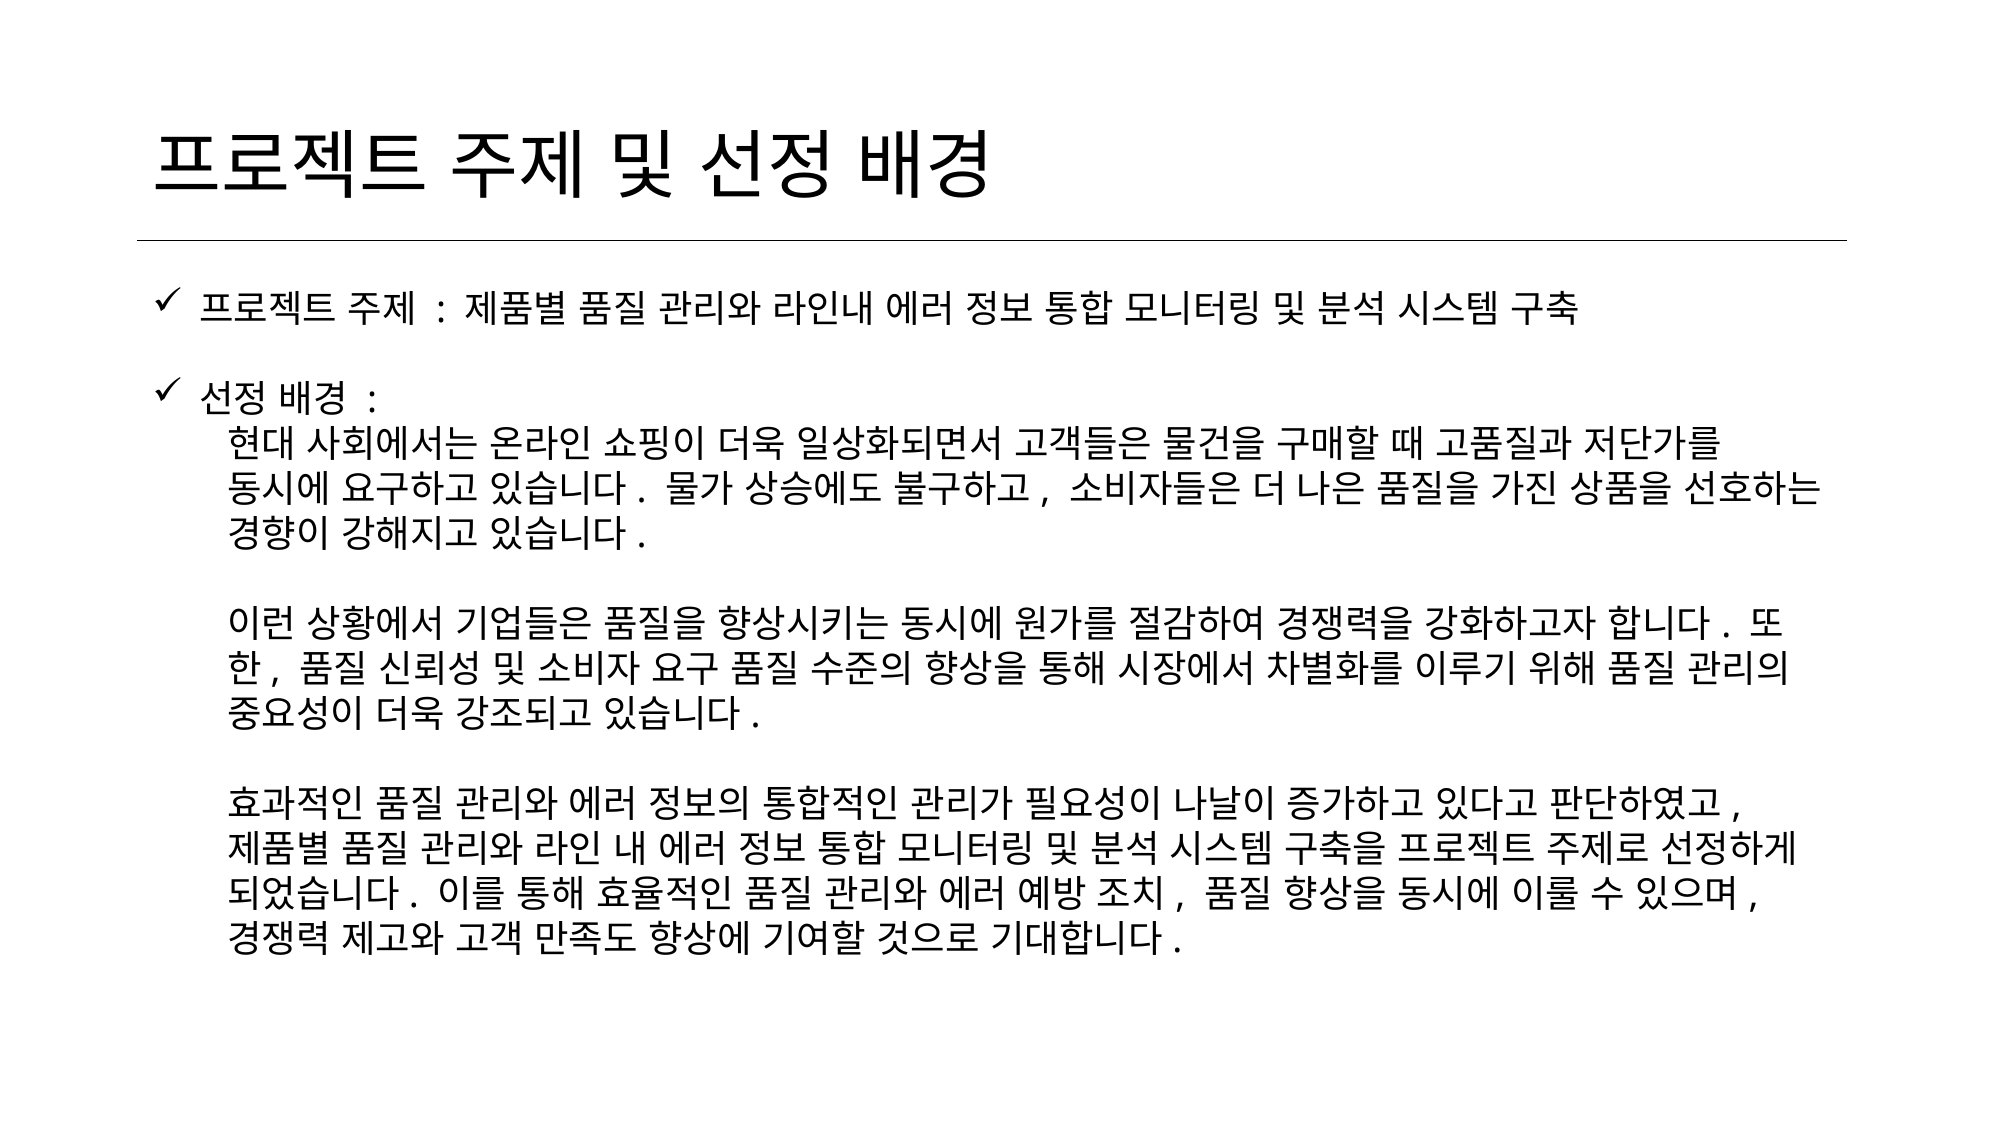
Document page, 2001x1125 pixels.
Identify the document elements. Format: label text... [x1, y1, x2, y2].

title 프로젝트 주제 및 선정 배경 [137, 59, 1863, 278]
text_box 프로젝트 주제 : 제품별 품질 관리와 라인내 에러 정보 통합 모니터링 및 분석 시스템 구축 선정 배경 : 현대 사회에서는 온라인 쇼핑이 더욱 일상화되면서 고객들은 물건을 구매할 때 고품질과 저단가를 동시에 요구하고 있습니다. 물가 상승에도 불구하고, 소비자들은 더 나은 품질을 가진 상품을 선호하는 경향이 강해지고 있습니다. 이런 상황에서 기업들은 품질을 향상시키는 동시에 원가를 절감하여 경쟁력을 강화하고자 합니다. 또한, 품질 신뢰성 및 소비자 요구 품질 수준의 향상을 통해 시장에서 차별화를 이루기 위해 품질 관리의 중요성이 더욱 강조되고 있습니다. 효과적인 품질 관리와 에러 정보의 통합적인 관리가 필요성이 나날이 증가하고 있다고 판단하였고, 제품별 품질 관리와 라인 내 에러 정보 통합 모니터링 및 분석 시스템 구축을 프로젝트 주제로 선정하게 되었습니다. 이를 통해 효율적인 품질 관리와 에러 예방 조치, 품질 향상을 동시에 이룰 수 있으며, 경쟁력 제고와 고객 만족도 향상에 기여할 것으로 기대합니다. [137, 277, 1847, 1012]
